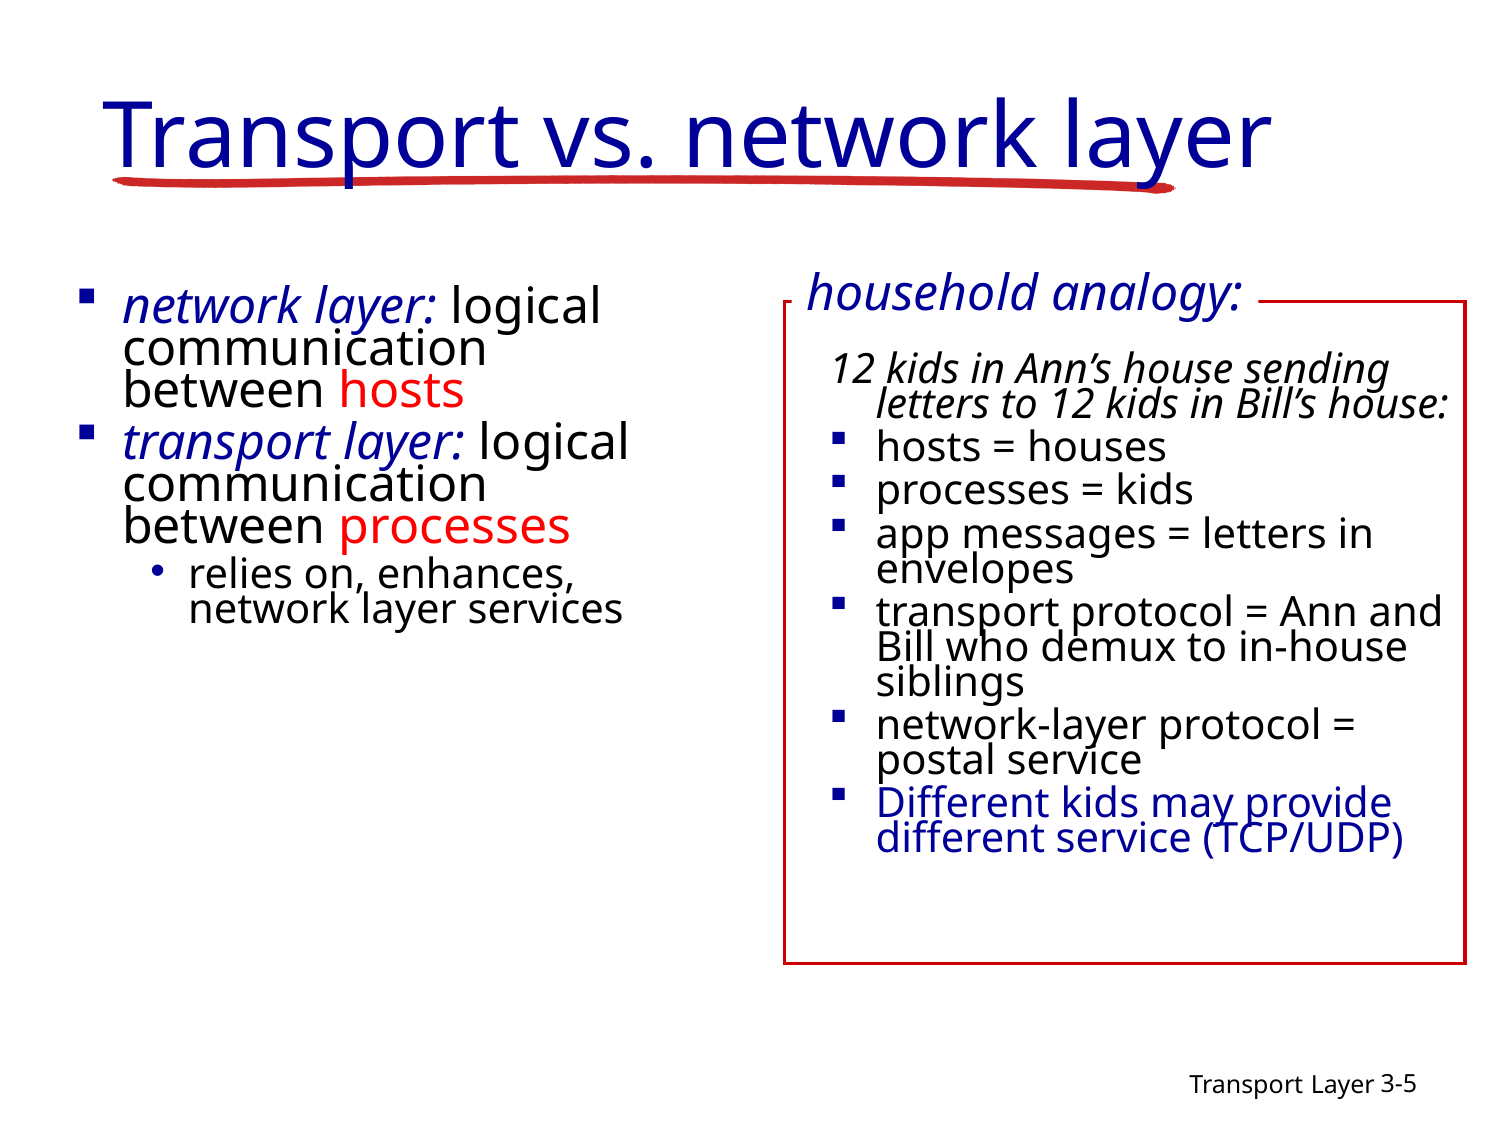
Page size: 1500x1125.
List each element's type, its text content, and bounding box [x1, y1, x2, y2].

text_box household analogy: [791, 264, 1259, 328]
picture [107, 170, 1188, 200]
footer Transport Layer [914, 1056, 1391, 1105]
text_box [784, 301, 1466, 964]
slide_number 3-5 [1365, 1059, 1477, 1106]
title Transport vs. network layer [87, 37, 1363, 225]
list 12 kids in Ann’s house sending letters to 12 kids in Bill’s house: hosts = houses processes = kids app messages = letters in envelopes transport protocol = Ann and Bill who demux to in-house siblings network-layer protocol = postal service Different kids may provide different service (TCP/UDP) [1466, 347, 1477, 964]
list network layer: logical communication between hosts transport layer: logical communication between processes relies on, enhances, network layer services [60, 282, 713, 1046]
